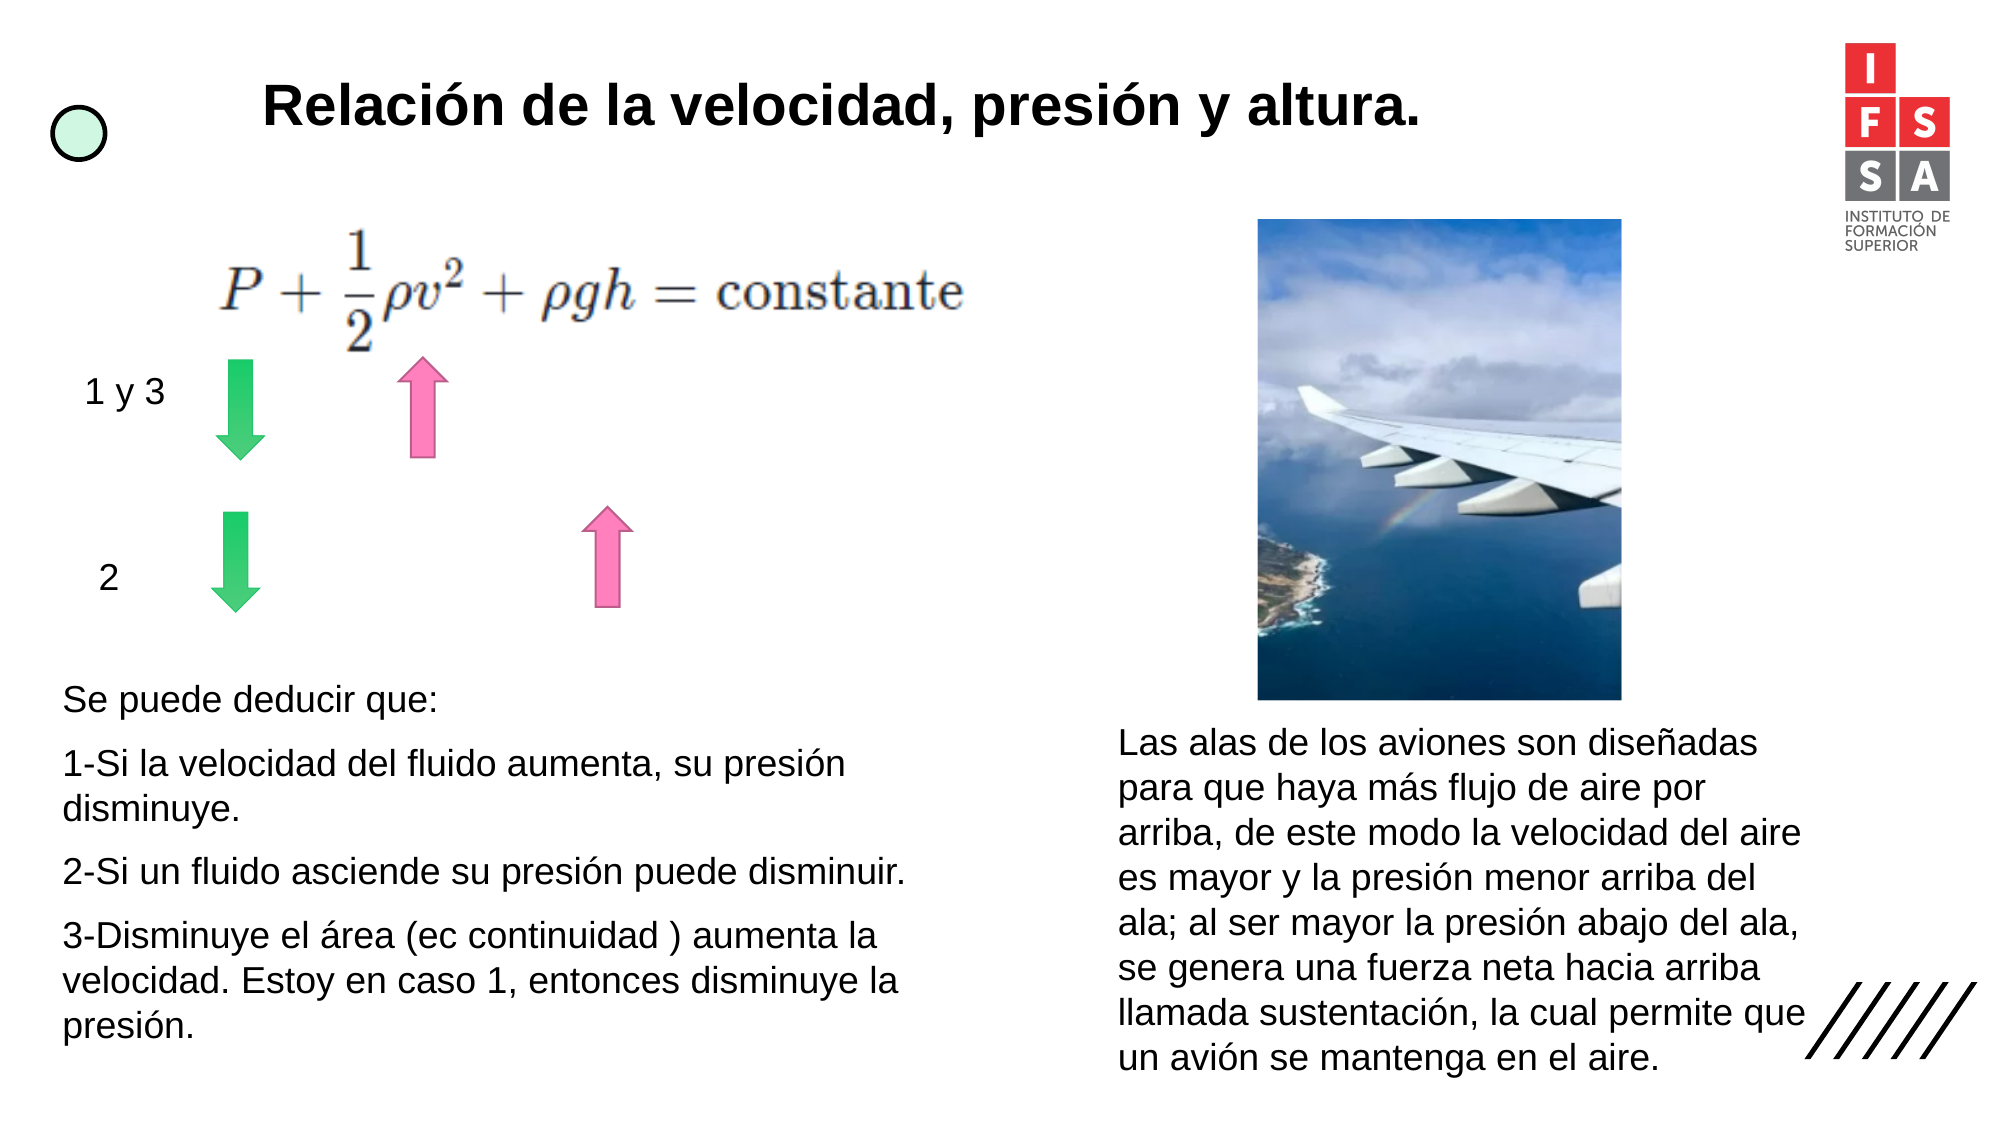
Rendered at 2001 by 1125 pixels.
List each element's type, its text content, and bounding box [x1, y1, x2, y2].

text_box Se puede deducir que: 1-Si la velocidad del fluido aumenta, su presión disminuye. 2-Si un fluido asciende su presión puede disminuir. 3-Disminuye el área (ec continuidad ) aumenta la velocidad. Estoy en caso 1, entonces disminuye la presión. [47, 667, 979, 1054]
text_box [581, 505, 634, 608]
text_box Relación de la velocidad, presión y altura. [247, 0, 1666, 145]
text_box [215, 409, 266, 461]
text_box [219, 511, 262, 613]
picture [1811, 35, 1984, 259]
picture [162, 152, 1053, 409]
text_box [409, 409, 436, 459]
picture [1246, 219, 1623, 711]
text_box 2 [83, 545, 219, 605]
text_box Las alas de los aviones son diseñadas para que haya más flujo de aire por arriba, de este modo la velocidad del aire es mayor y la presión menor arriba del ala; al ser mayor la presión abajo del ala, se genera una fuerza neta hacia arriba llamada sustentación, la cual permite que un avión se mantenga en el aire. [1103, 710, 1836, 1086]
text_box 1 y 3 [69, 359, 205, 420]
